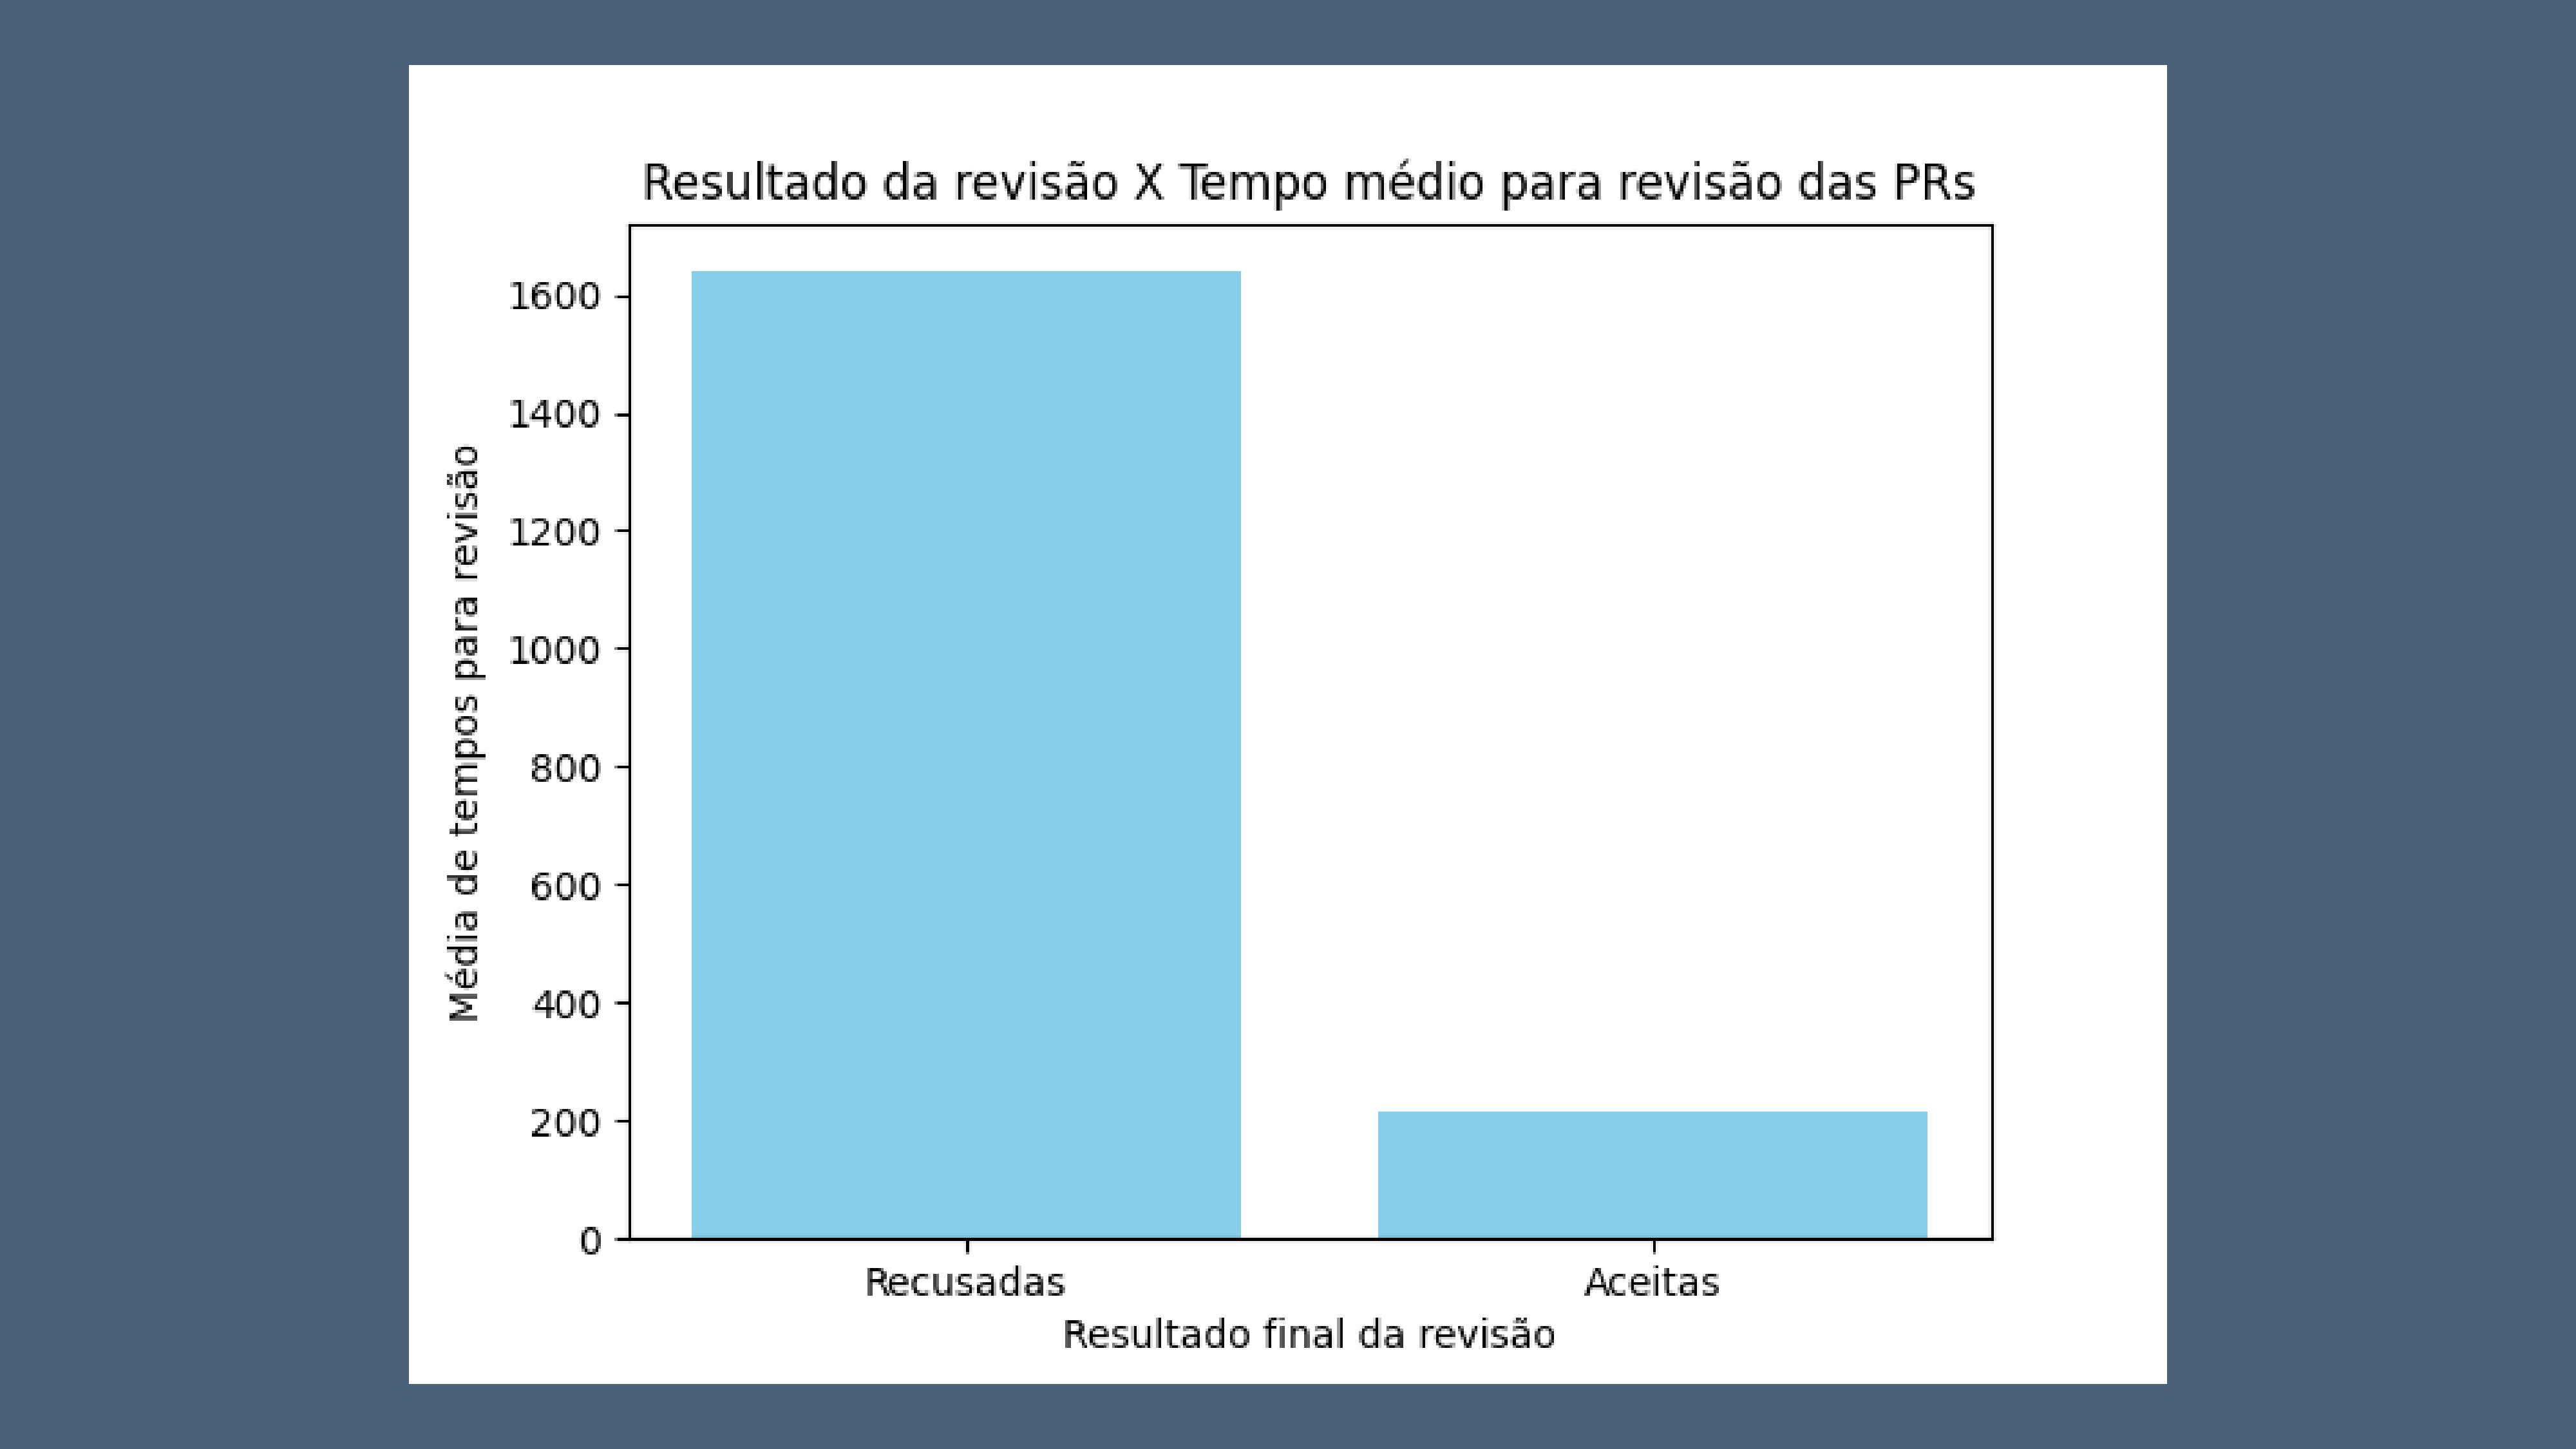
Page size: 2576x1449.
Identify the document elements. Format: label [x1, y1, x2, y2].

picture [409, 65, 2167, 1384]
